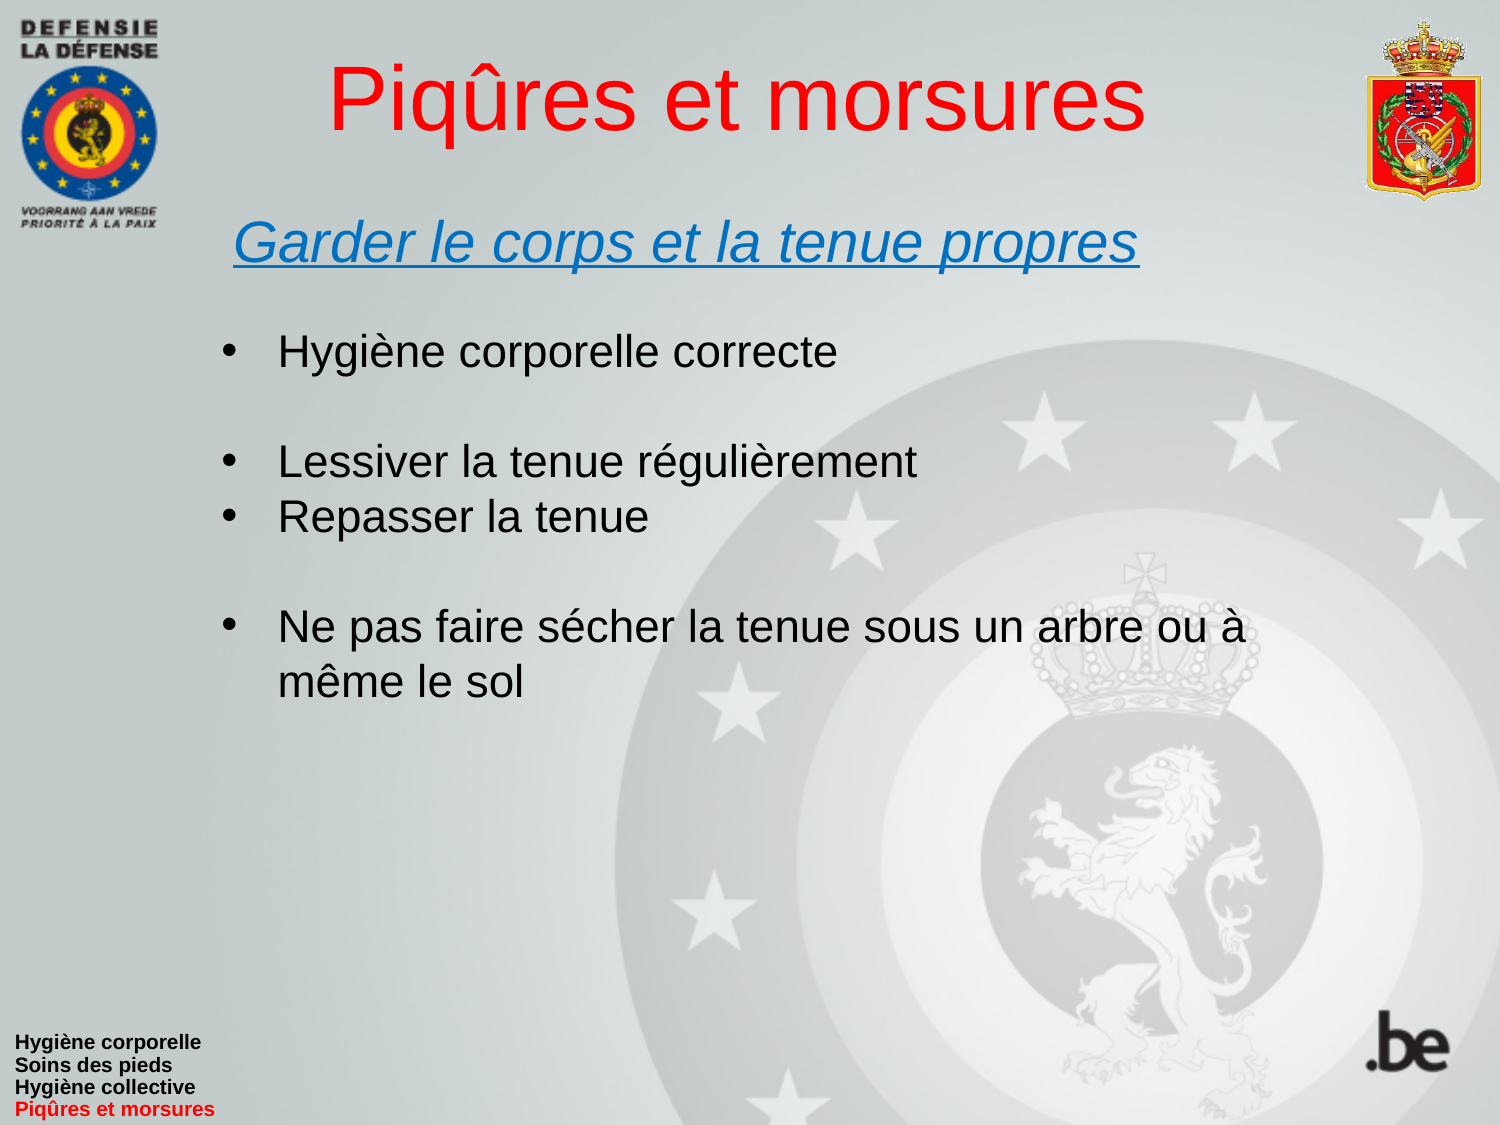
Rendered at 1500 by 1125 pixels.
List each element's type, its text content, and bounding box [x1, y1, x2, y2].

text_box Hygiène corporelle correcte Lessiver la tenue régulièrement Repasser la tenue Ne pas faire sécher la tenue sous un arbre ou à même le sol [206, 314, 1388, 775]
text_box Hygiène corporelle Soins des pieds Hygiène collective Piqûres et morsures [0, 1024, 243, 1125]
text_box Garder le corps et la tenue propres [218, 196, 1353, 281]
title Piqûres et morsures [289, 0, 1188, 188]
picture [0, 0, 1500, 1125]
